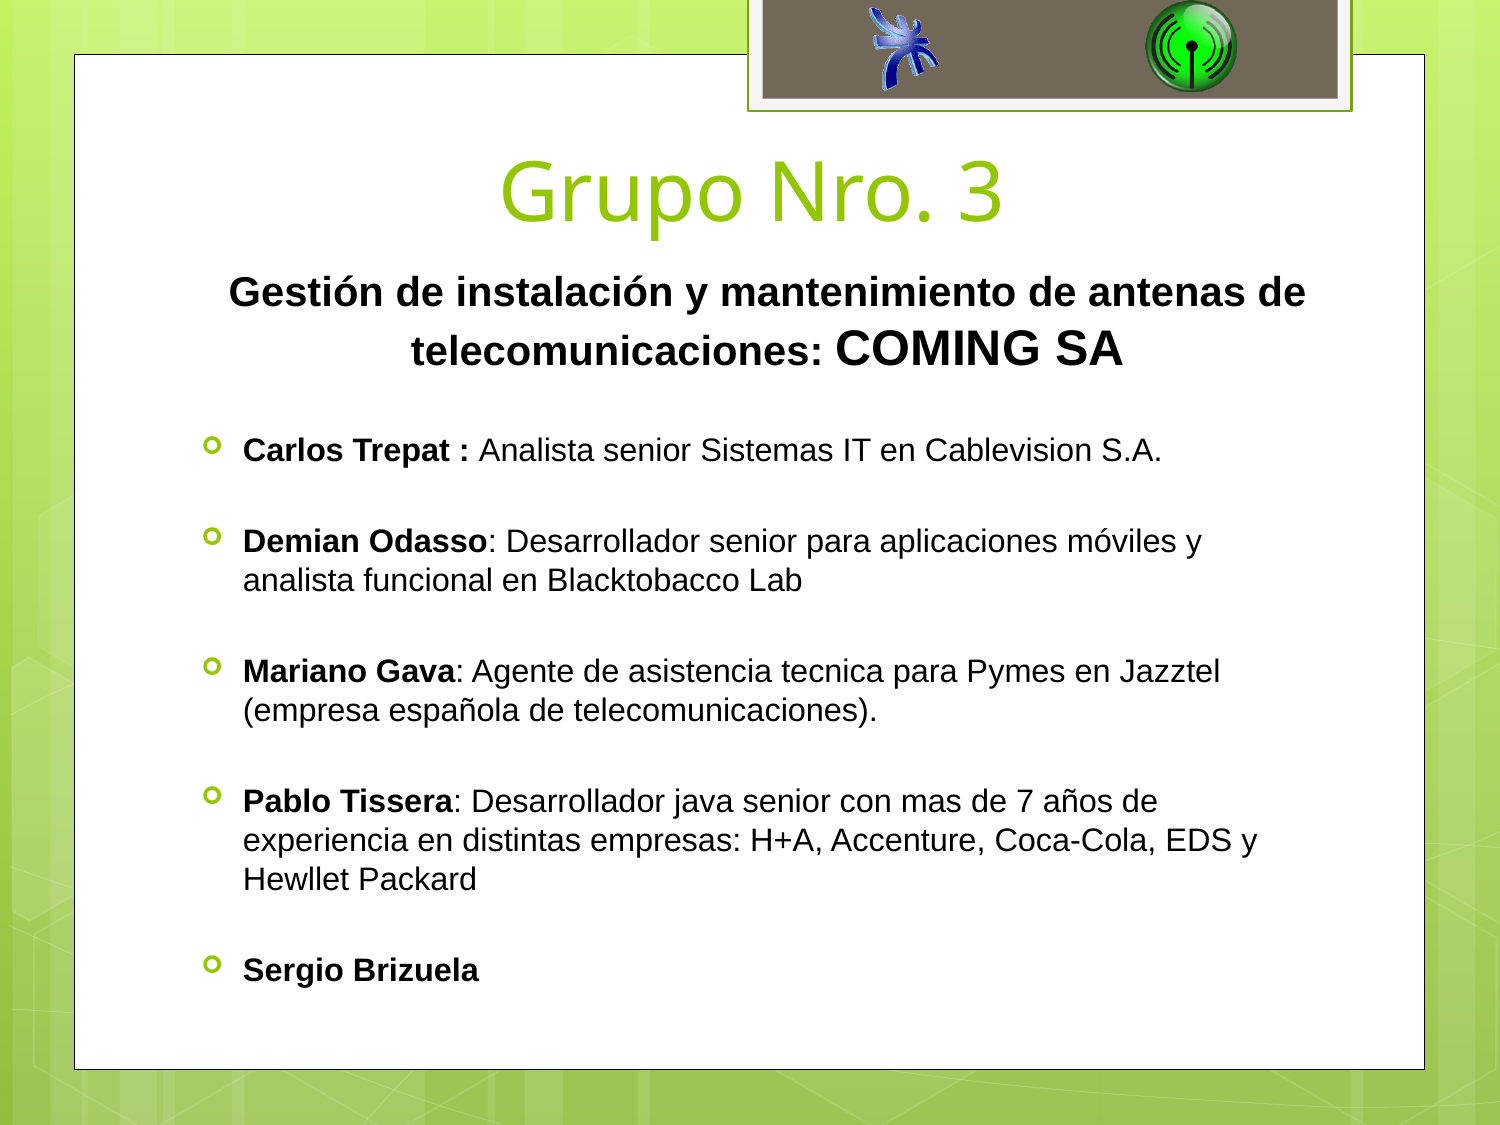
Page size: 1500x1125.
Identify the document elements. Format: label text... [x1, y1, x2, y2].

text_box Gestión de instalación y mantenimiento de antenas de telecomunicaciones: COMING SA [199, 257, 1336, 383]
list Carlos Trepat : Analista senior Sistemas IT en Cablevision S.A. Demian Odasso: Desarrollador senior para aplicaciones móviles y analista funcional en Blacktobacco Lab Mariano Gava: Agente de asistencia tecnica para Pymes en Jazztel (empresa española de telecomunicaciones). Pablo Tissera: Desarrollador java senior con mas de 7 años de experiencia en distintas empresas: H+A, Accenture, Coca-Cola, EDS y Hewllet Packard Sergio Brizuela [175, 421, 1288, 998]
picture [1145, 0, 1237, 92]
title Grupo Nro. 3 [175, 58, 1329, 247]
picture [867, 6, 940, 92]
